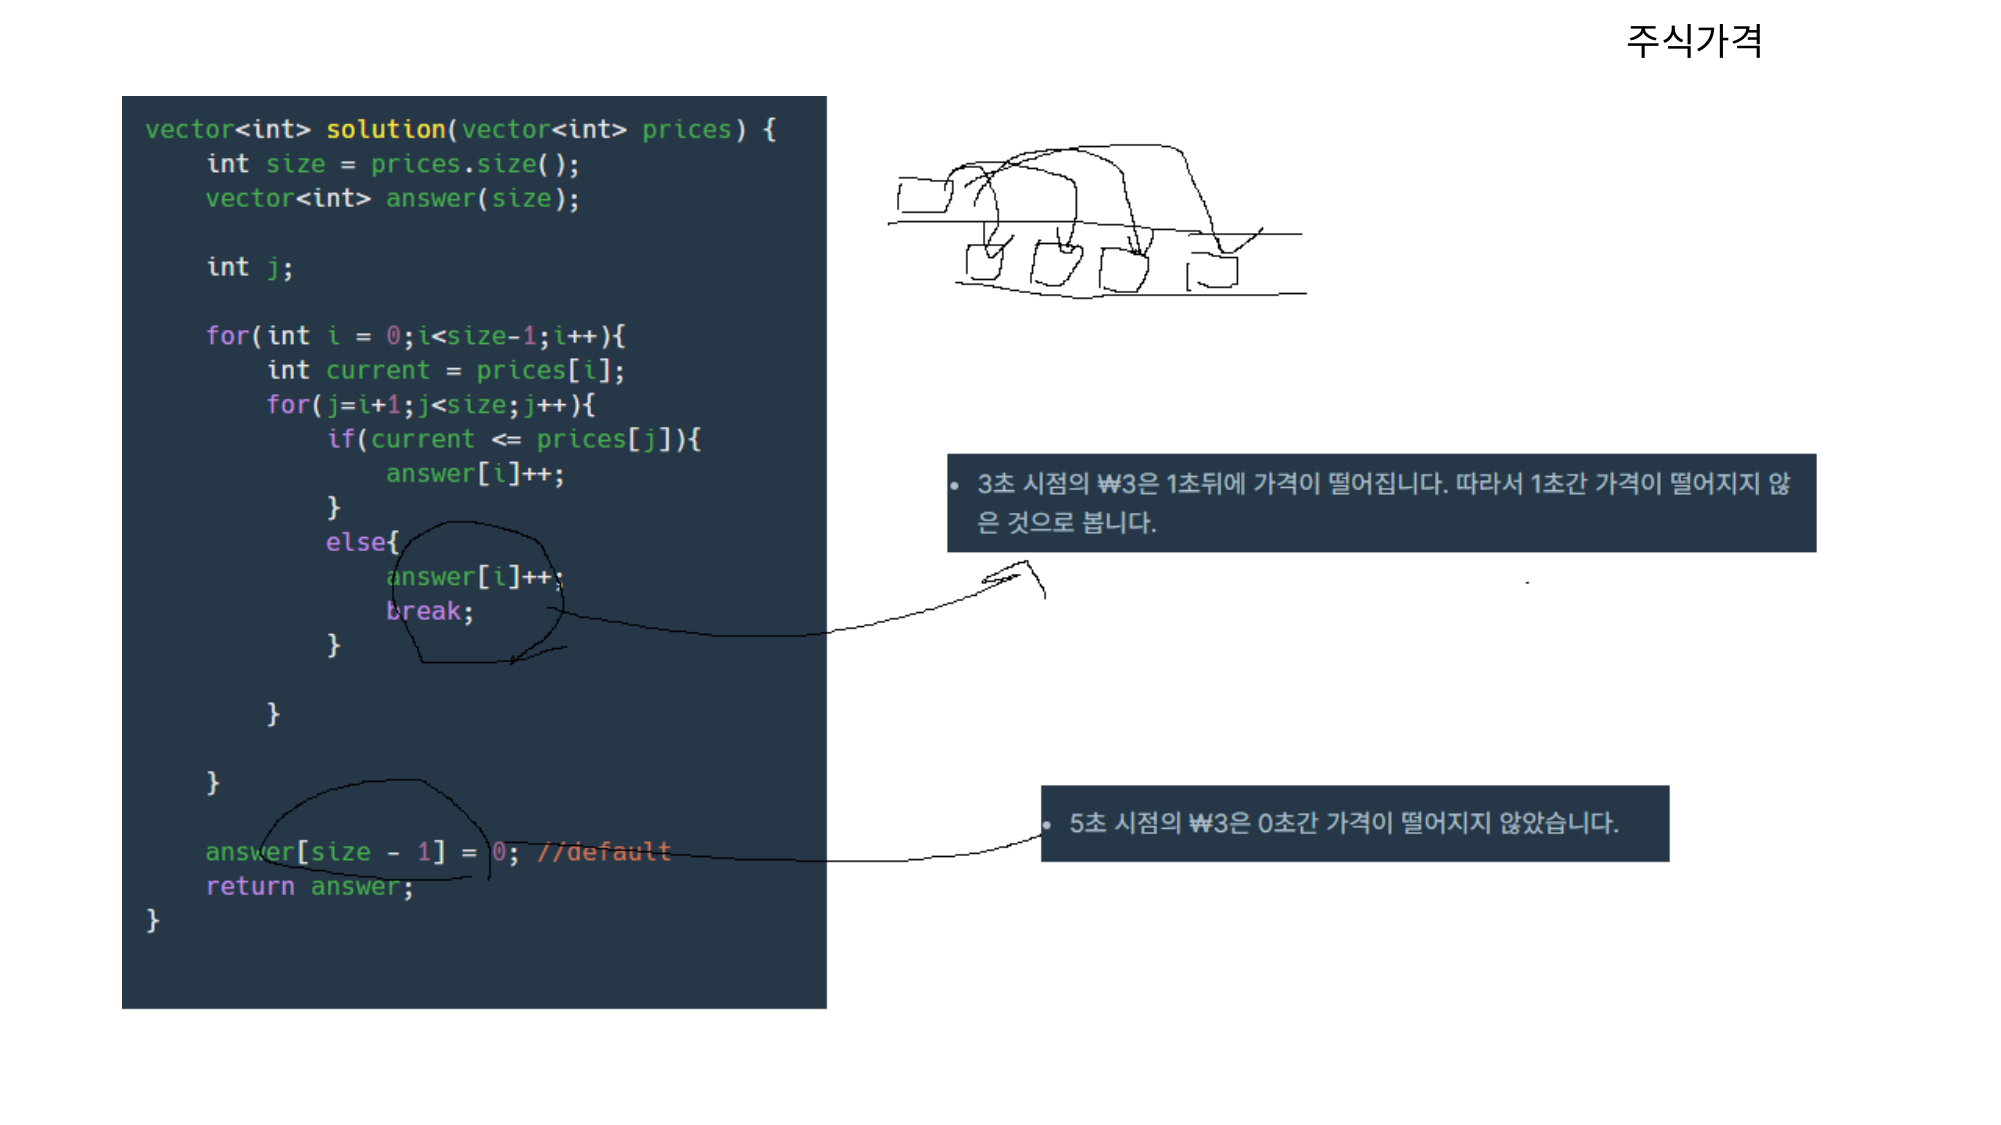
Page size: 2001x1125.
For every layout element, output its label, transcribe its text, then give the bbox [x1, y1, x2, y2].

text_box 주식가격 [1611, 10, 1992, 71]
picture [122, 96, 1878, 1029]
